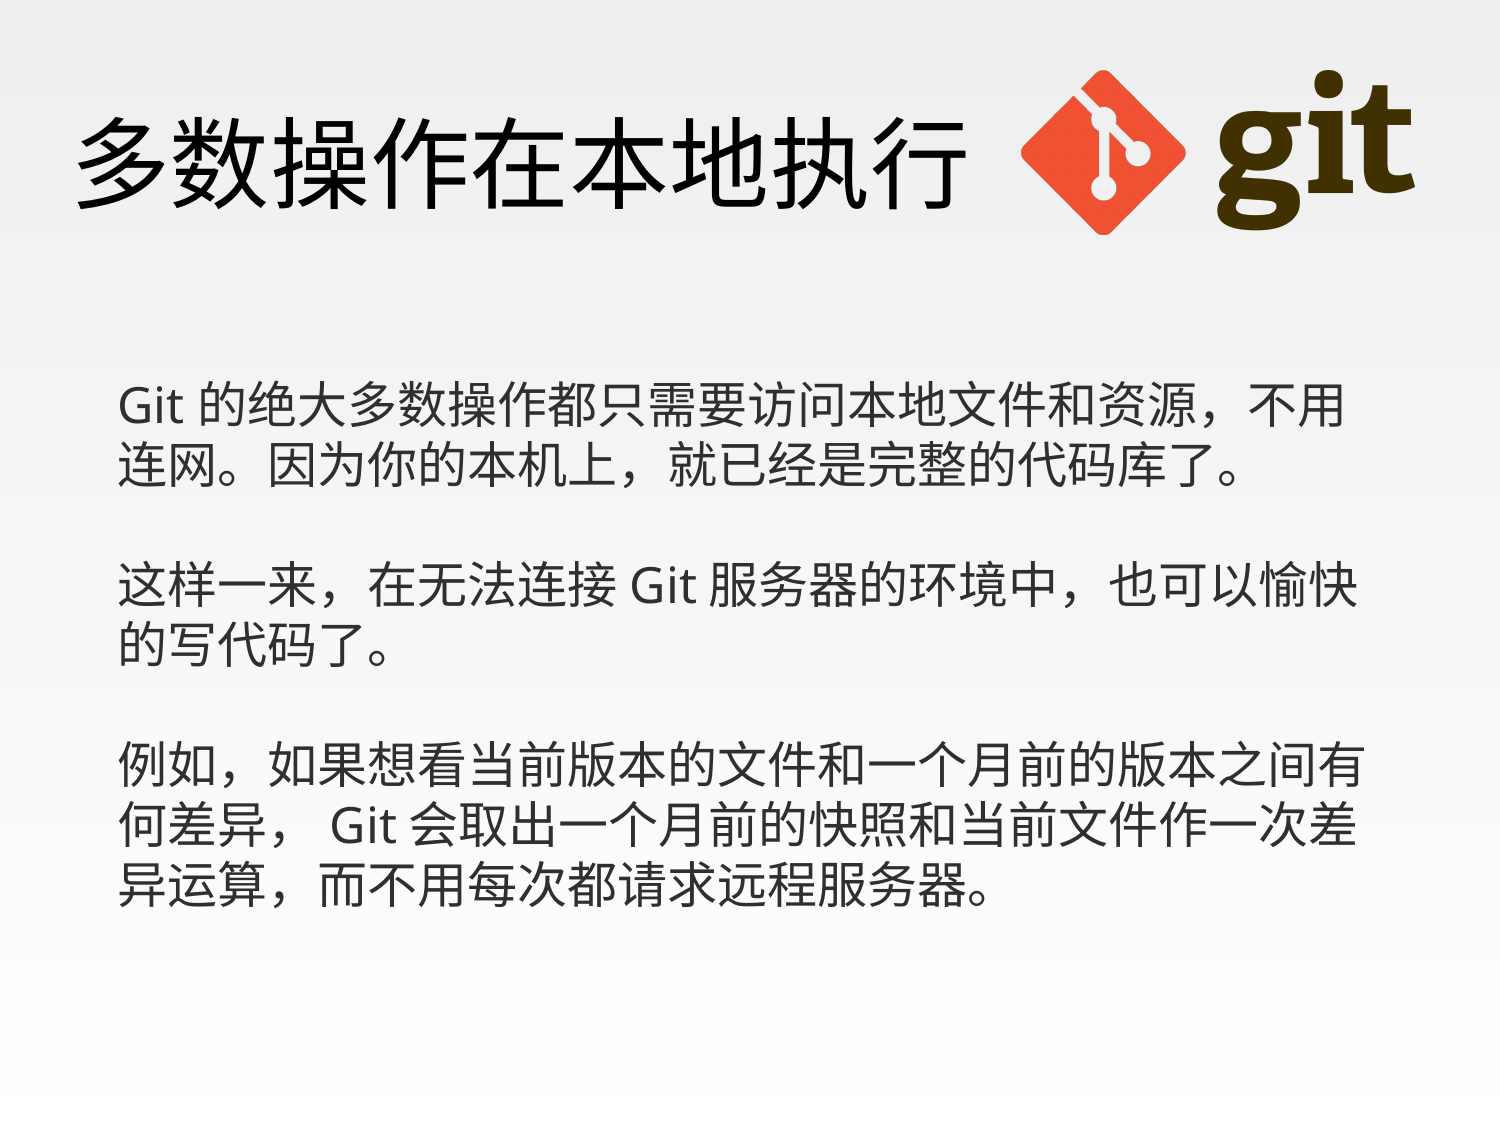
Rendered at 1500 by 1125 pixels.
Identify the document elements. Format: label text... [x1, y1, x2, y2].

text_box 多数操作在本地执行 [55, 94, 996, 229]
picture [1021, 70, 1415, 235]
text_box Git的绝大多数操作都只需要访问本地文件和资源，不用连网。因为你的本机上，就已经是完整的代码库了。 这样一来，在无法连接Git服务器的环境中，也可以愉快的写代码了。 例如，如果想看当前版本的文件和一个月前的版本之间有何差异，Git会取出一个月前的快照和当前文件作一次差异运算，而不用每次都请求远程服务器。 [102, 366, 1398, 922]
